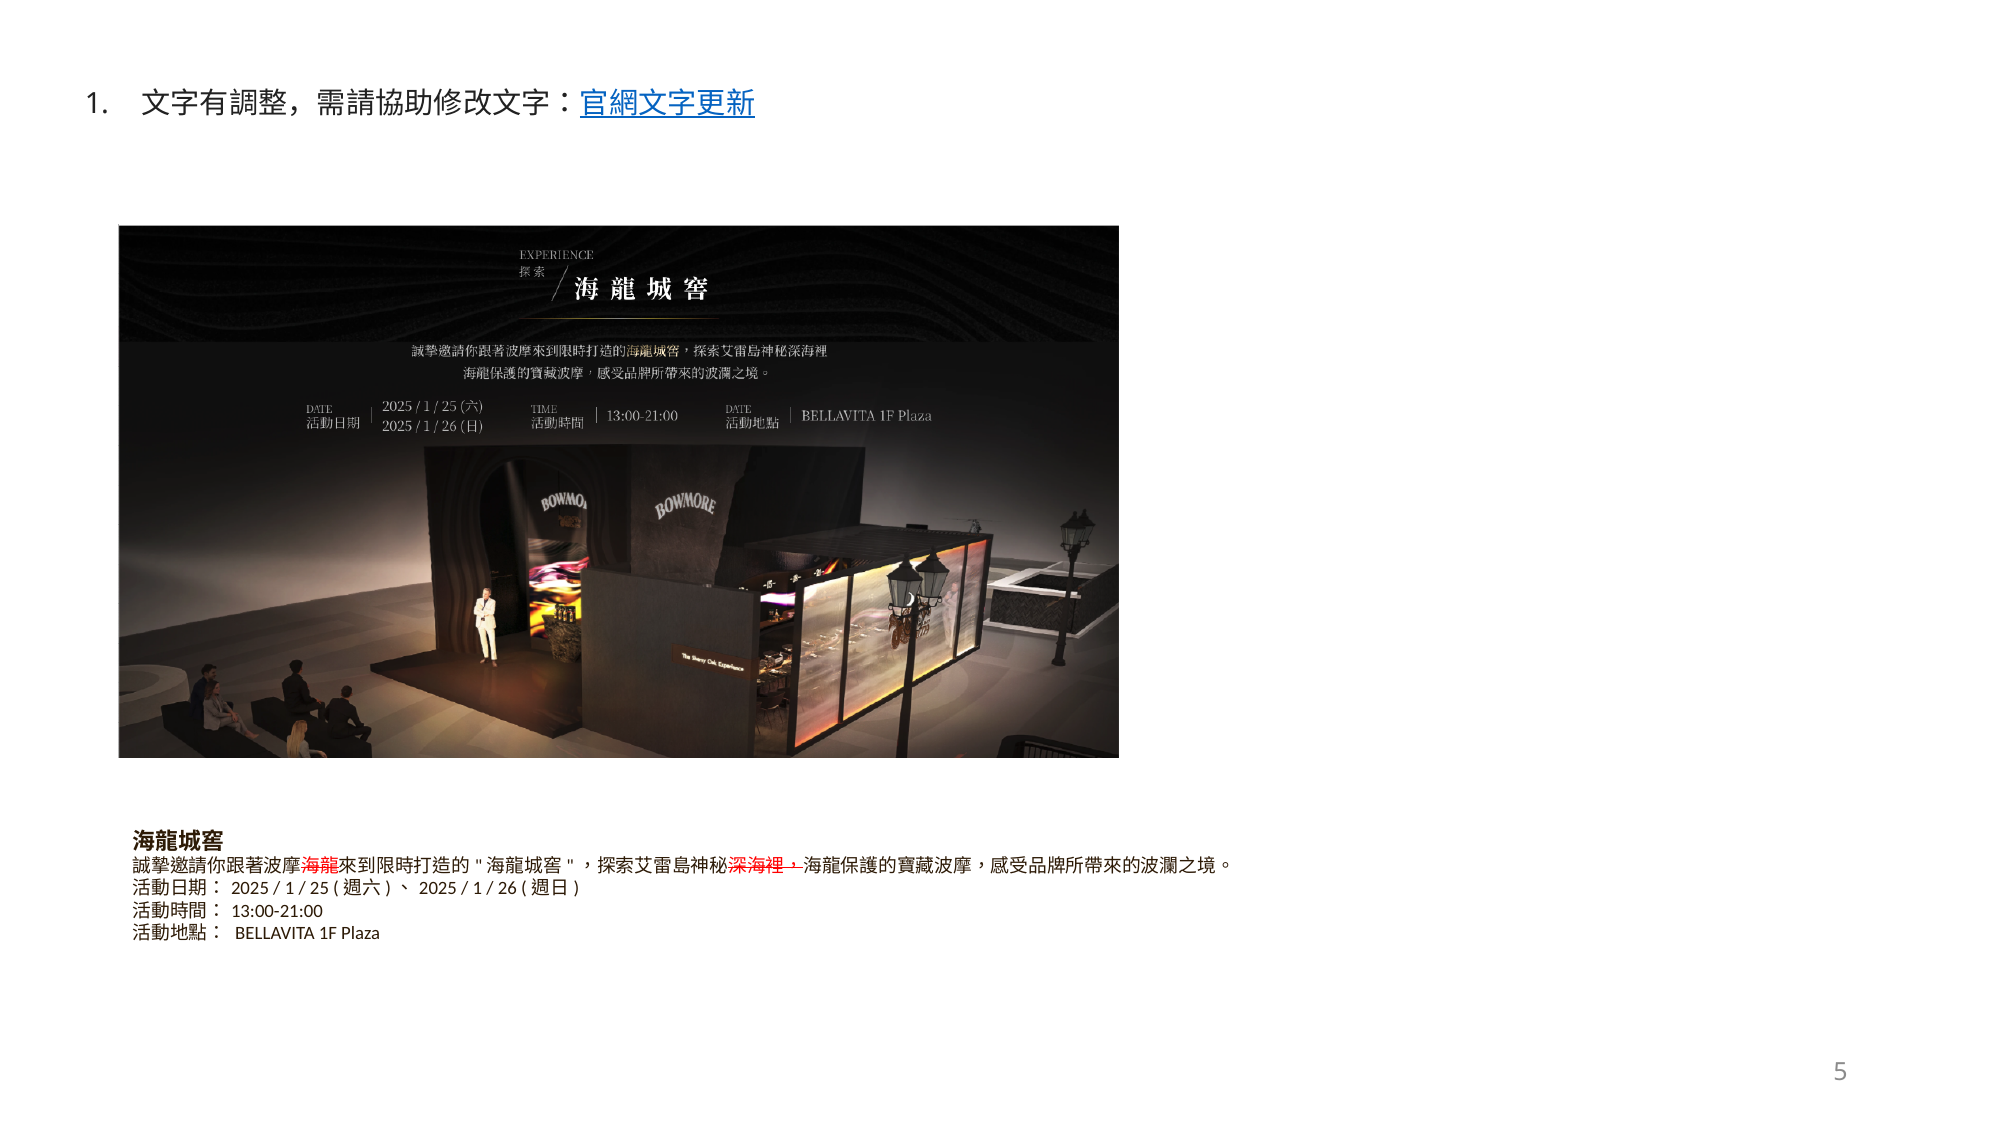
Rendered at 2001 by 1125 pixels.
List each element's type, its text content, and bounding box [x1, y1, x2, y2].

text_box 海龍城窖 誠摯邀請你跟著波摩海龍來到限時打造的"海龍城窖"，探索艾雷島神秘深海裡，海龍保護的寶藏波摩，感受品牌所帶來的波瀾之境。 活動日期：2025 / 1 / 25 (週六)、2025 / 1 / 26 (週日) 活動時間：13:00-21:00 活動地點： BELLAVITA 1F Plaza [117, 818, 1412, 952]
text_box 文字有調整，需請協助修改文字：官網文字更新 [70, 76, 1219, 135]
picture [118, 224, 1119, 758]
slide_number 5 [1412, 1042, 1863, 1103]
